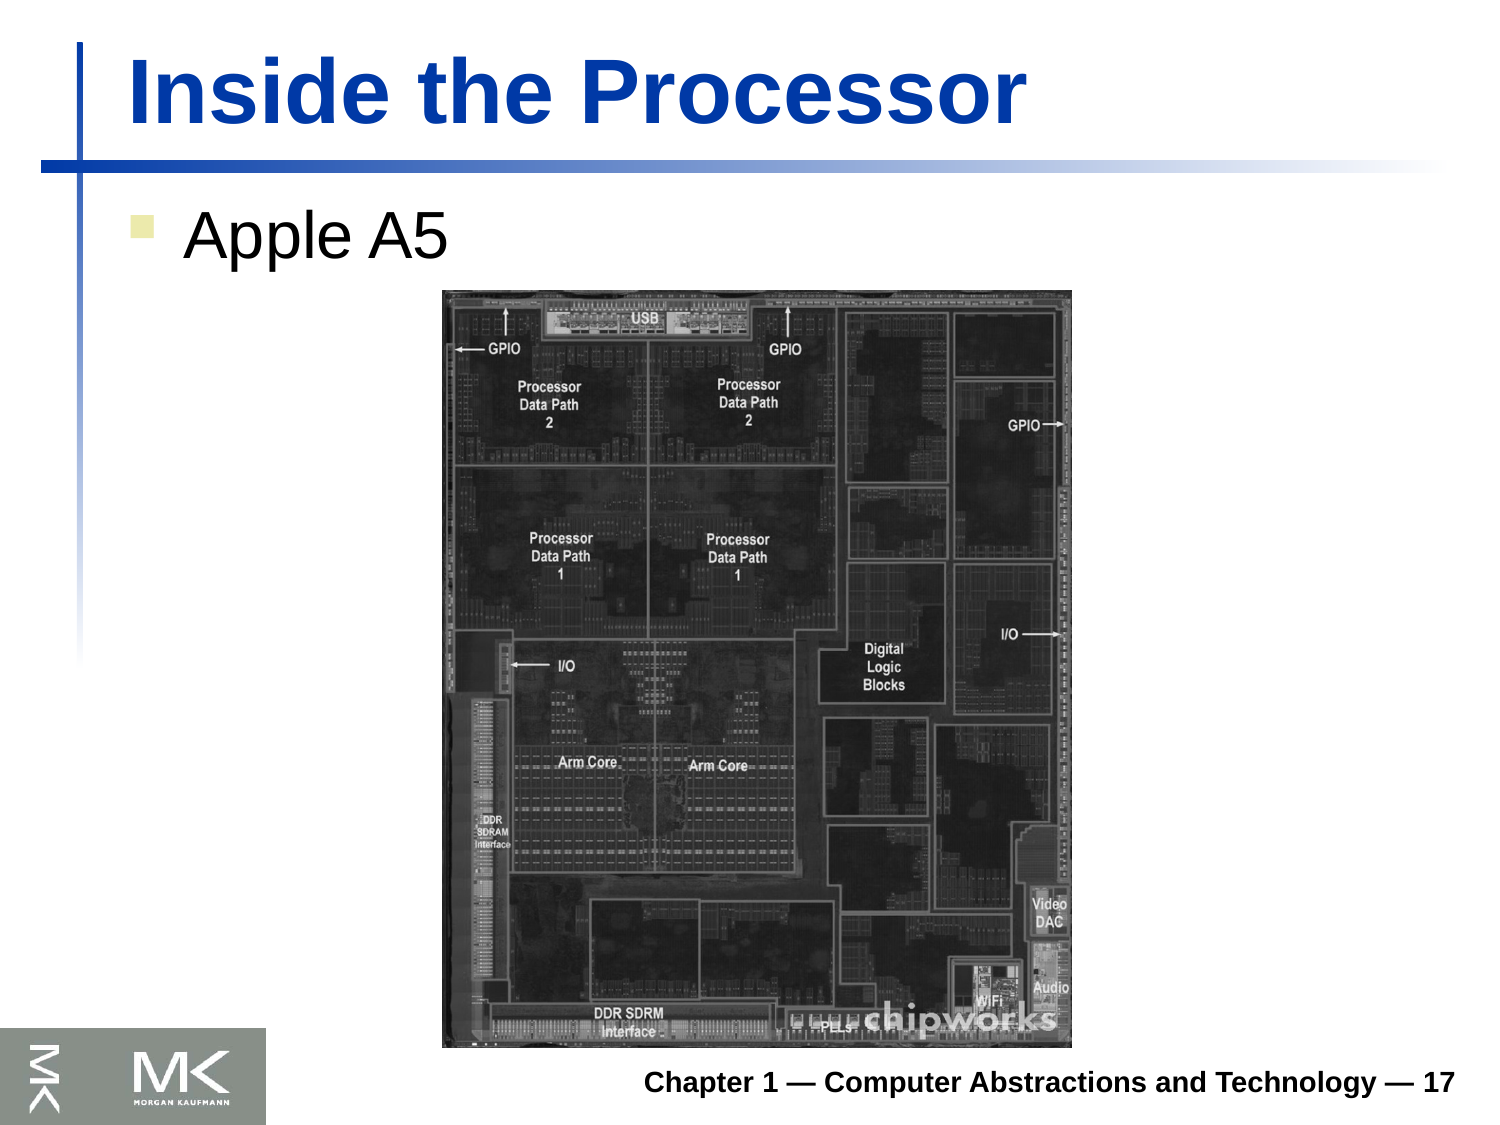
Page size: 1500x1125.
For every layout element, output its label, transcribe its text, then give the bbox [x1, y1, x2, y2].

list Apple A5 [112, 184, 1469, 303]
picture [442, 290, 1073, 1048]
footer Chapter 1 — Computer Abstractions and Technology — 17 [277, 1046, 1471, 1106]
picture [0, 1028, 266, 1125]
title Inside the Processor [112, 23, 1468, 149]
